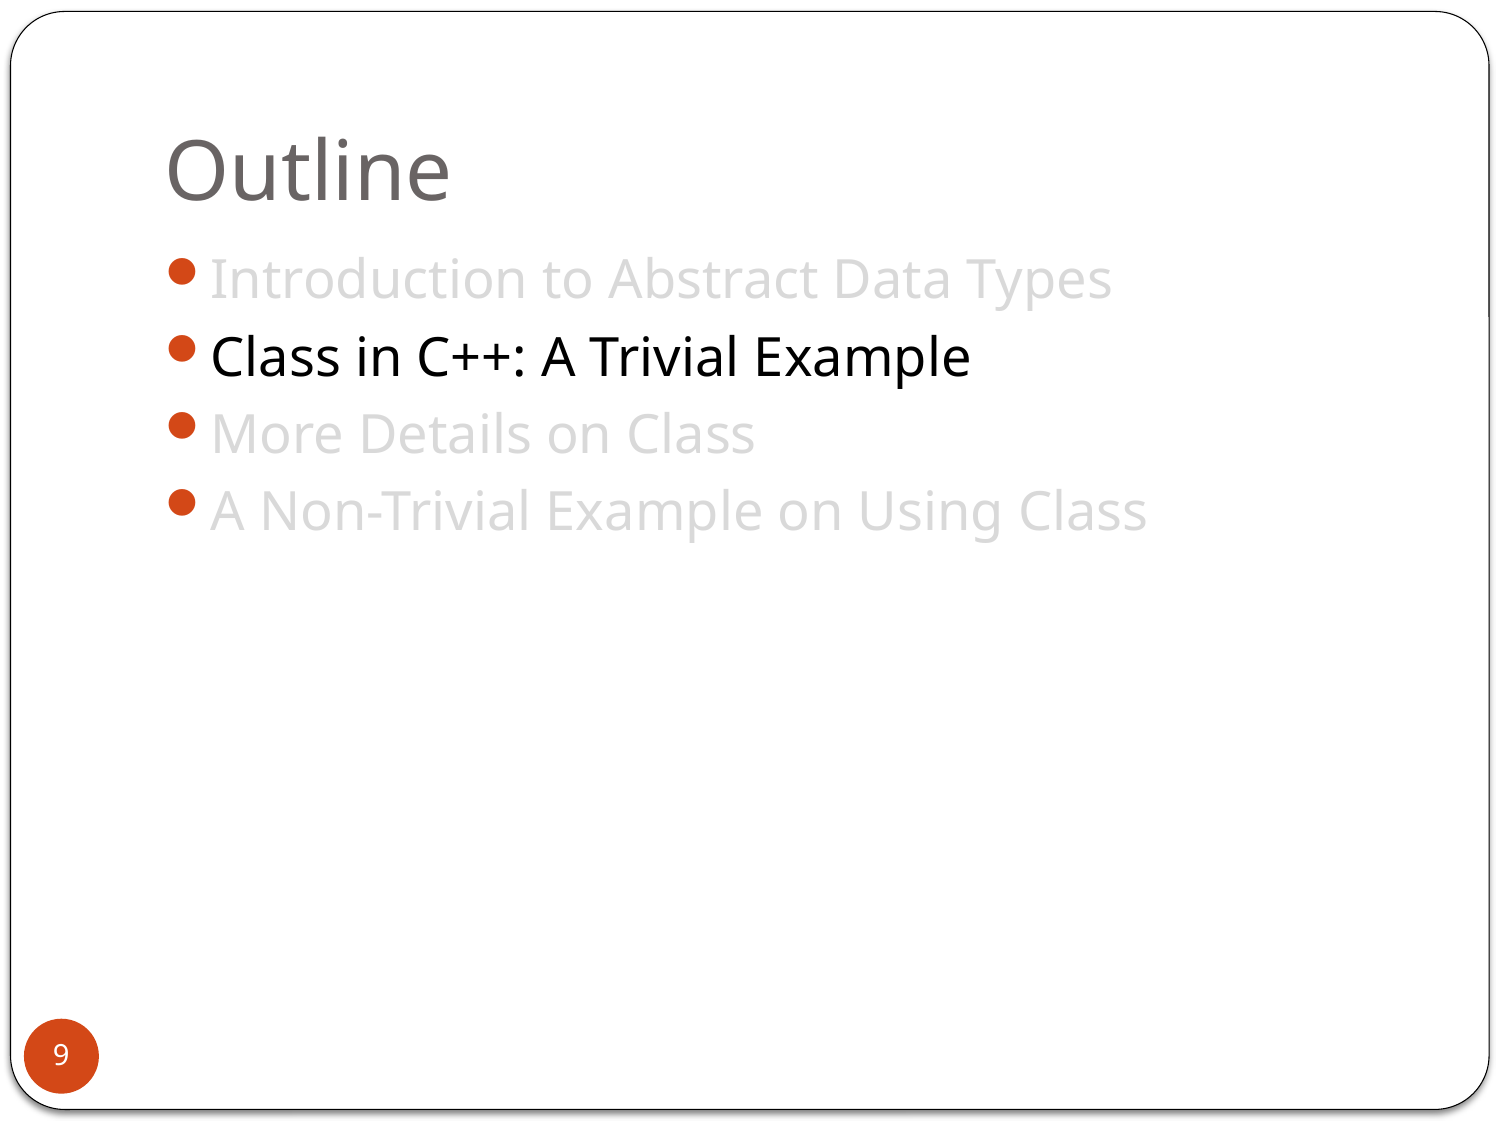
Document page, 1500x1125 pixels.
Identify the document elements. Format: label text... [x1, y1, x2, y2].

list Introduction to Abstract Data Types Class in C++: A Trivial Example More Details on Class A Non-Trivial Example on Using Class [150, 237, 1425, 988]
slide_number 9 [23, 1018, 99, 1094]
title Outline [150, 45, 1425, 233]
